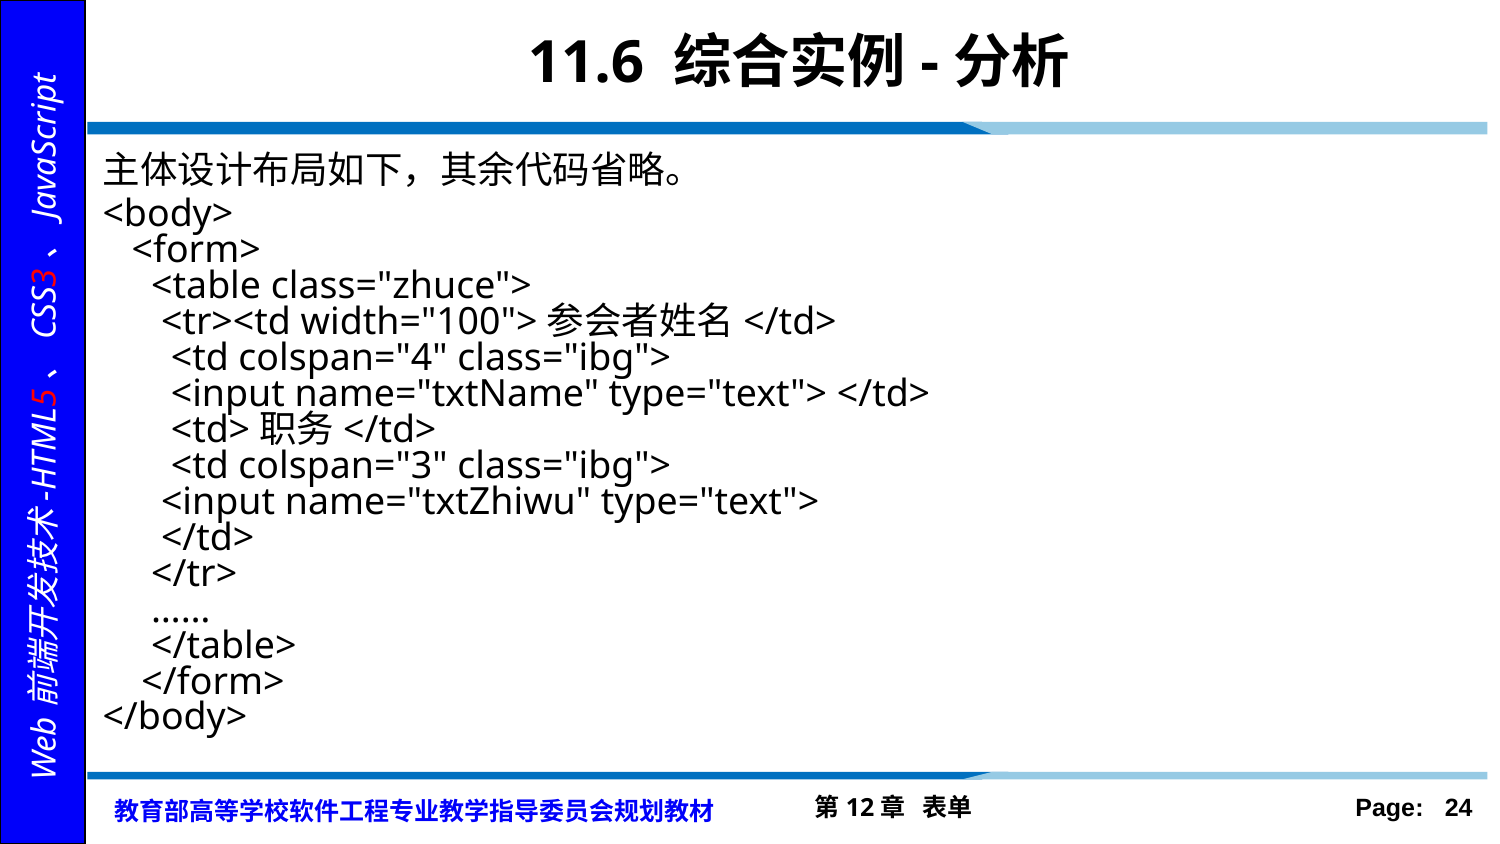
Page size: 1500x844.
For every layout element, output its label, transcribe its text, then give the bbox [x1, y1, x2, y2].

list 主体设计布局如下，其余代码省略。 <body> <form> <table class="zhuce"> <tr><td width="100">参会者姓名</td> <td colspan="4" class="ibg"> <input name="txtName" type="text"> </td> <td>职务</td> <td colspan="3" class="ibg"> <input name="txtZhiwu" type="text"> </td> </tr> …… </table> </form> </body> [86, 146, 1489, 770]
title 11.6 综合实例-分析 [161, 11, 1436, 106]
